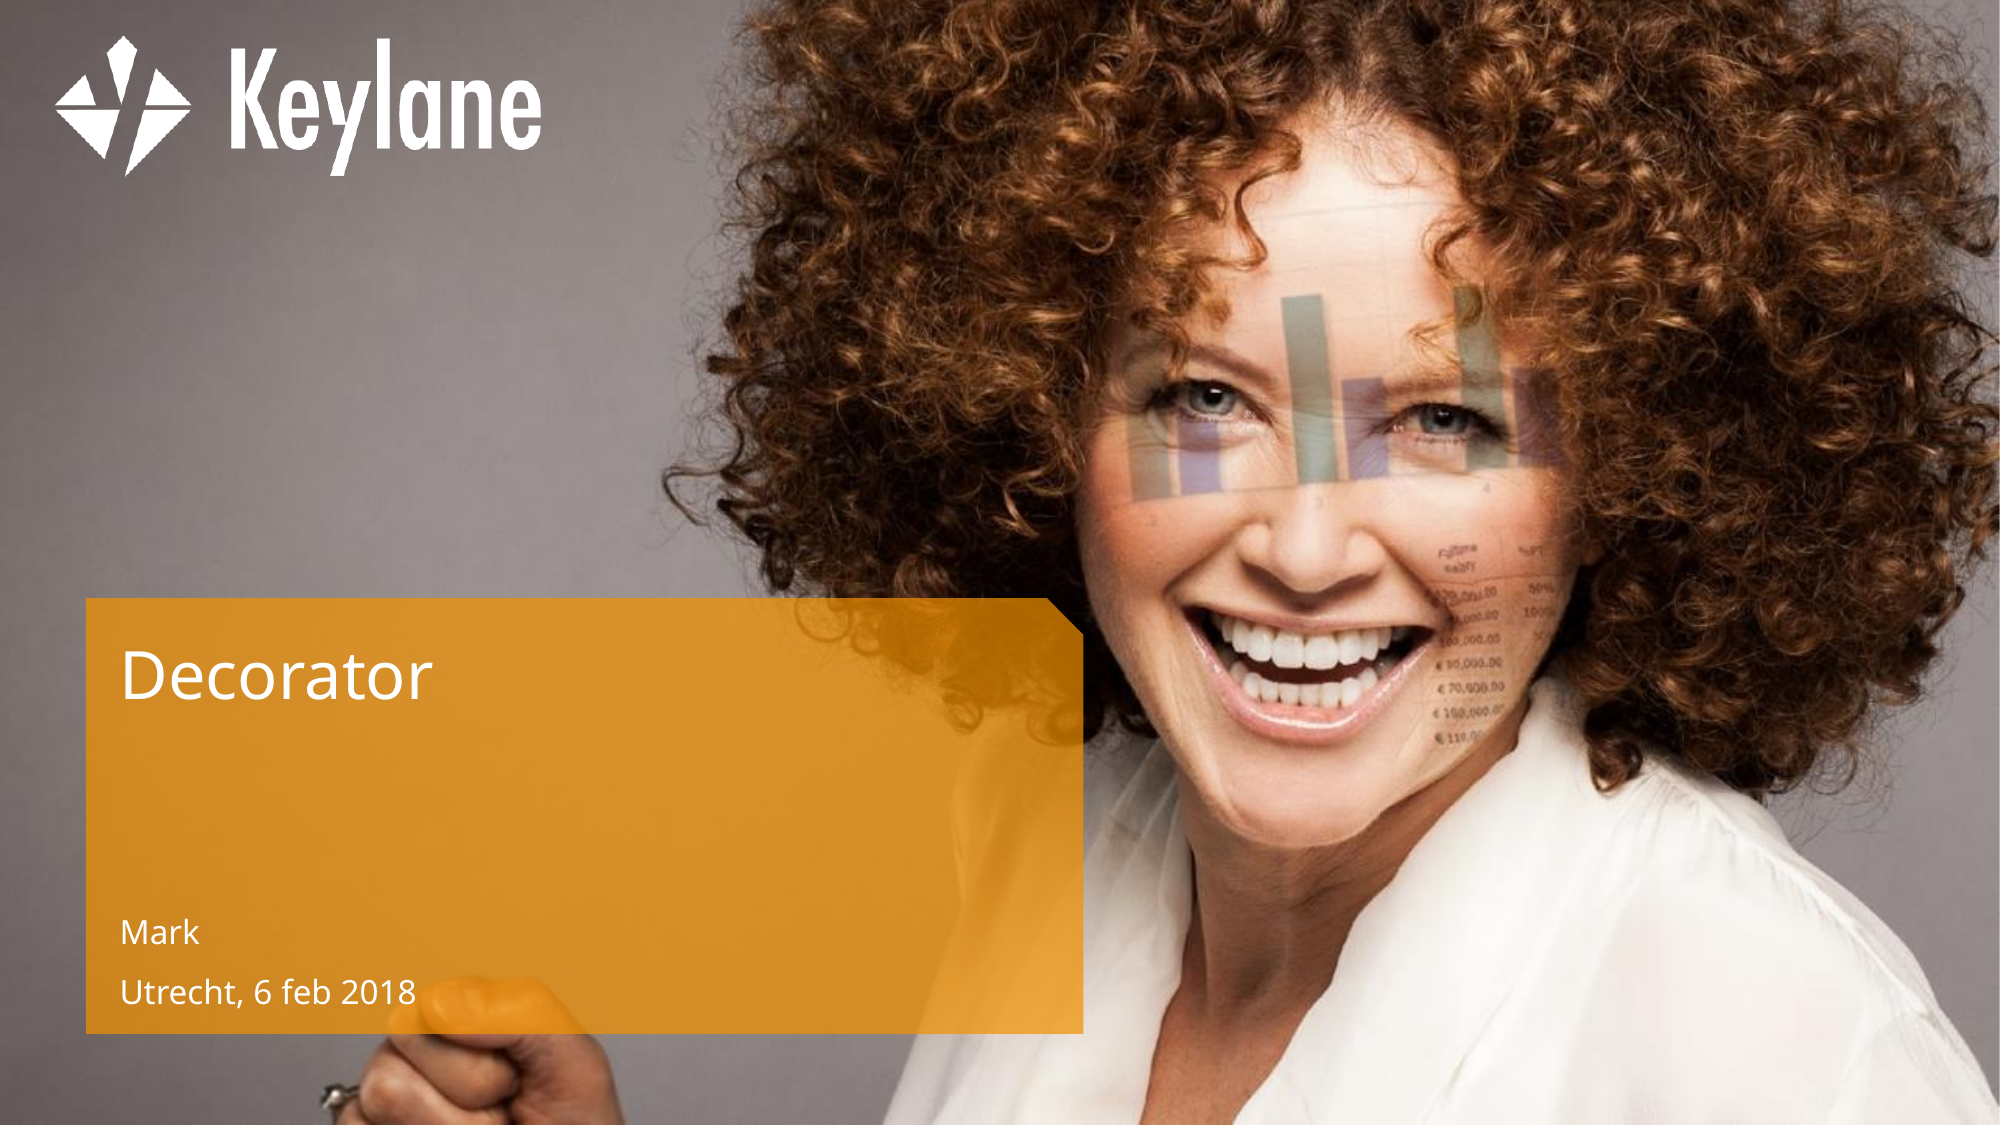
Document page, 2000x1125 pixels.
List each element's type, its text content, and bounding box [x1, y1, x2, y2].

picture [0, 0, 2000, 1125]
subtitle Utrecht, 6 feb 2018 [119, 956, 1050, 1012]
title Decorator [119, 633, 1050, 877]
list Mark [119, 888, 1050, 951]
